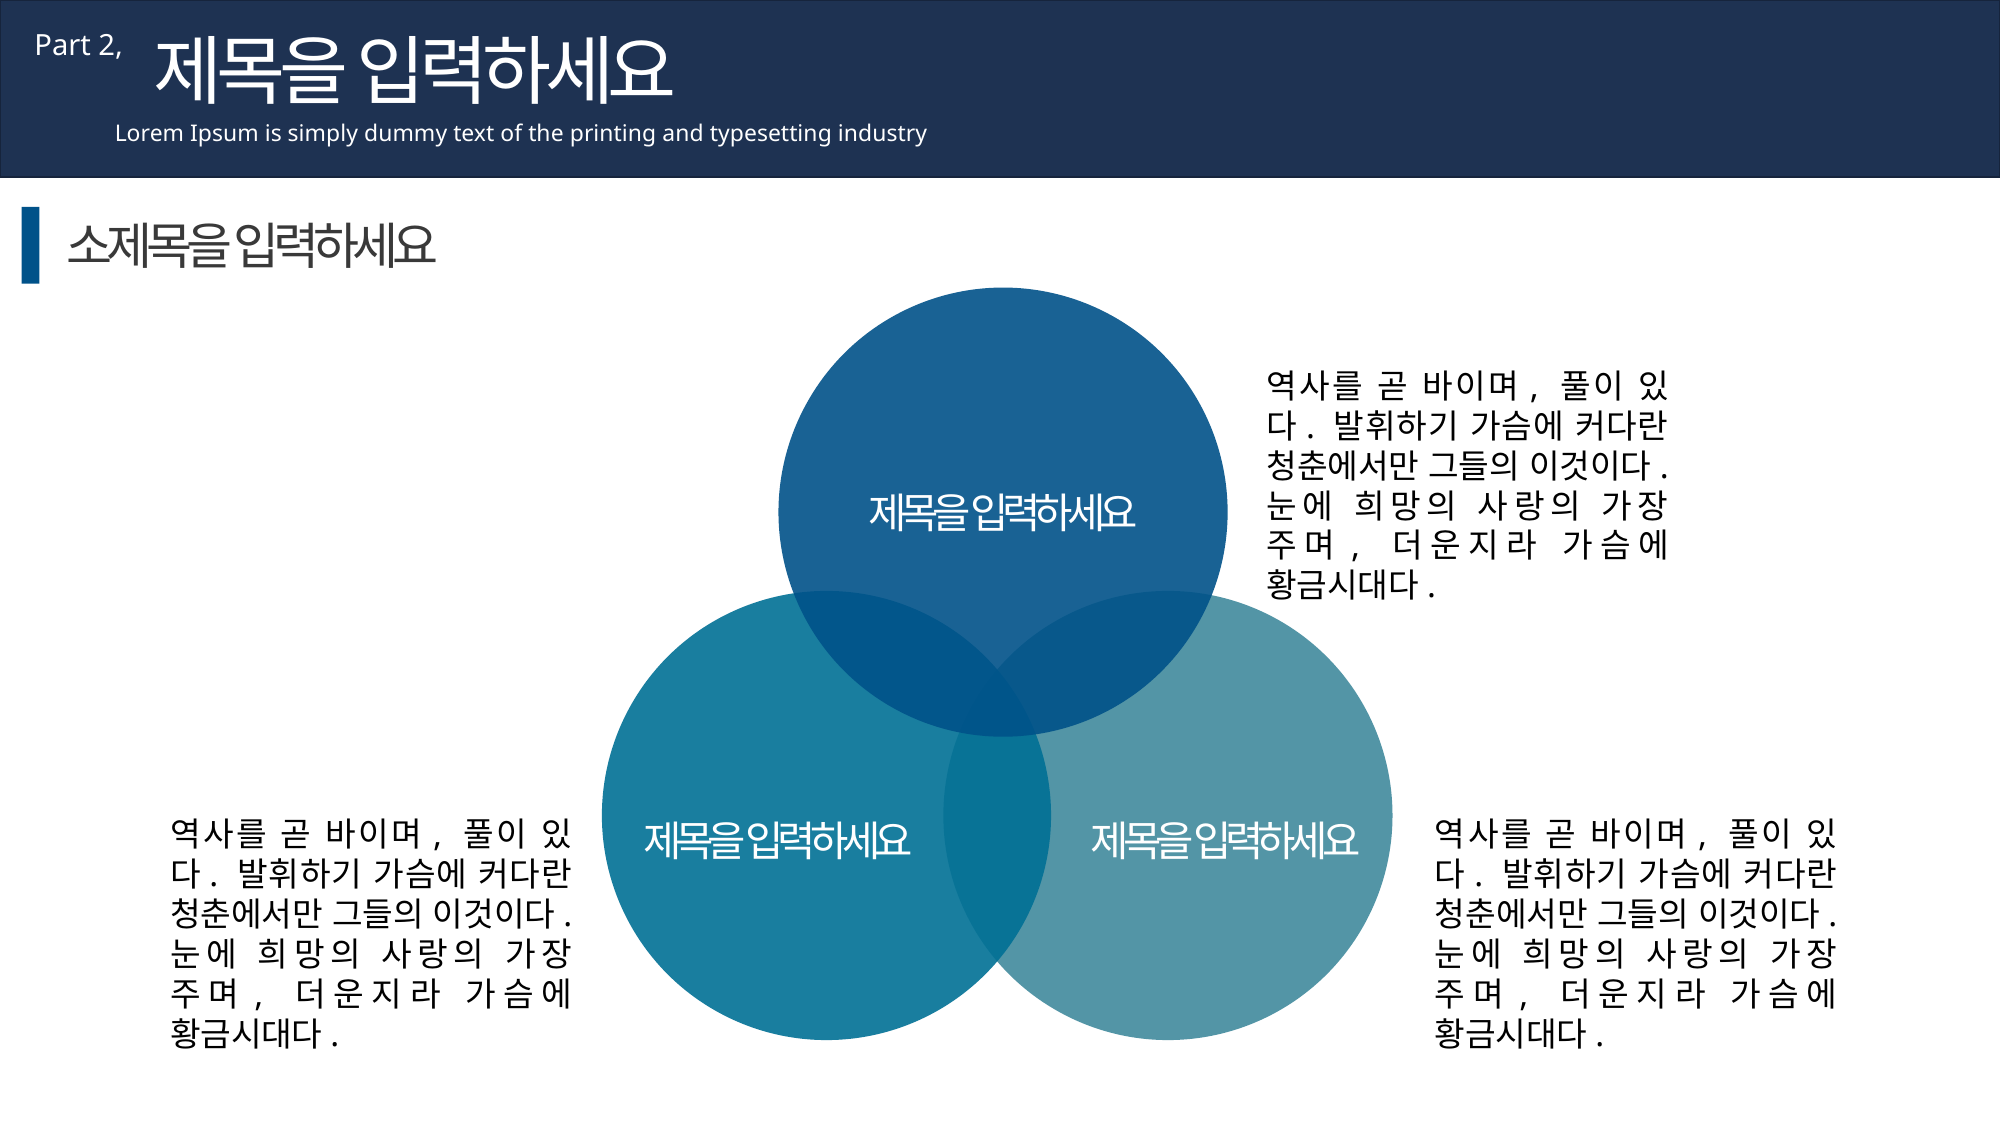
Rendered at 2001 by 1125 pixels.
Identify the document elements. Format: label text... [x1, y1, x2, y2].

text_box 제목을 입력하세요 [139, 16, 692, 110]
text_box [600, 592, 1053, 1042]
text_box 역사를 곧 바이며, 풀이 있다. 발휘하기 가슴에 커다란 청춘에서만 그들의 이것이다. 눈에 희망의 사랑의 가장 주며, 더운지라 가슴에 황금시대다. [1420, 805, 1853, 1060]
text_box 제목을 입력하세요 [1076, 807, 1376, 873]
text_box 제목을 입력하세요 [853, 479, 1153, 545]
text_box 역사를 곧 바이며, 풀이 있다. 발휘하기 가슴에 커다란 청춘에서만 그들의 이것이다. 눈에 희망의 사랑의 가장 주며, 더운지라 가슴에 황금시대다. [155, 805, 588, 1060]
text_box [0, 0, 2000, 178]
text_box 제목을 입력하세요 [628, 807, 928, 873]
text_box 소제목을 입력하세요 [52, 207, 454, 283]
text_box [998, 594, 1394, 1042]
text_box Lorem Ipsum is simply dummy text of the printing and typesetting industry [99, 110, 943, 154]
text_box [21, 206, 40, 285]
text_box Part 2, [19, 19, 146, 69]
text_box 역사를 곧 바이며, 풀이 있다. 발휘하기 가슴에 커다란 청춘에서만 그들의 이것이다. 눈에 희망의 사랑의 가장 주며, 더운지라 가슴에 황금시대다. [1251, 357, 1684, 612]
text_box [777, 286, 1229, 738]
